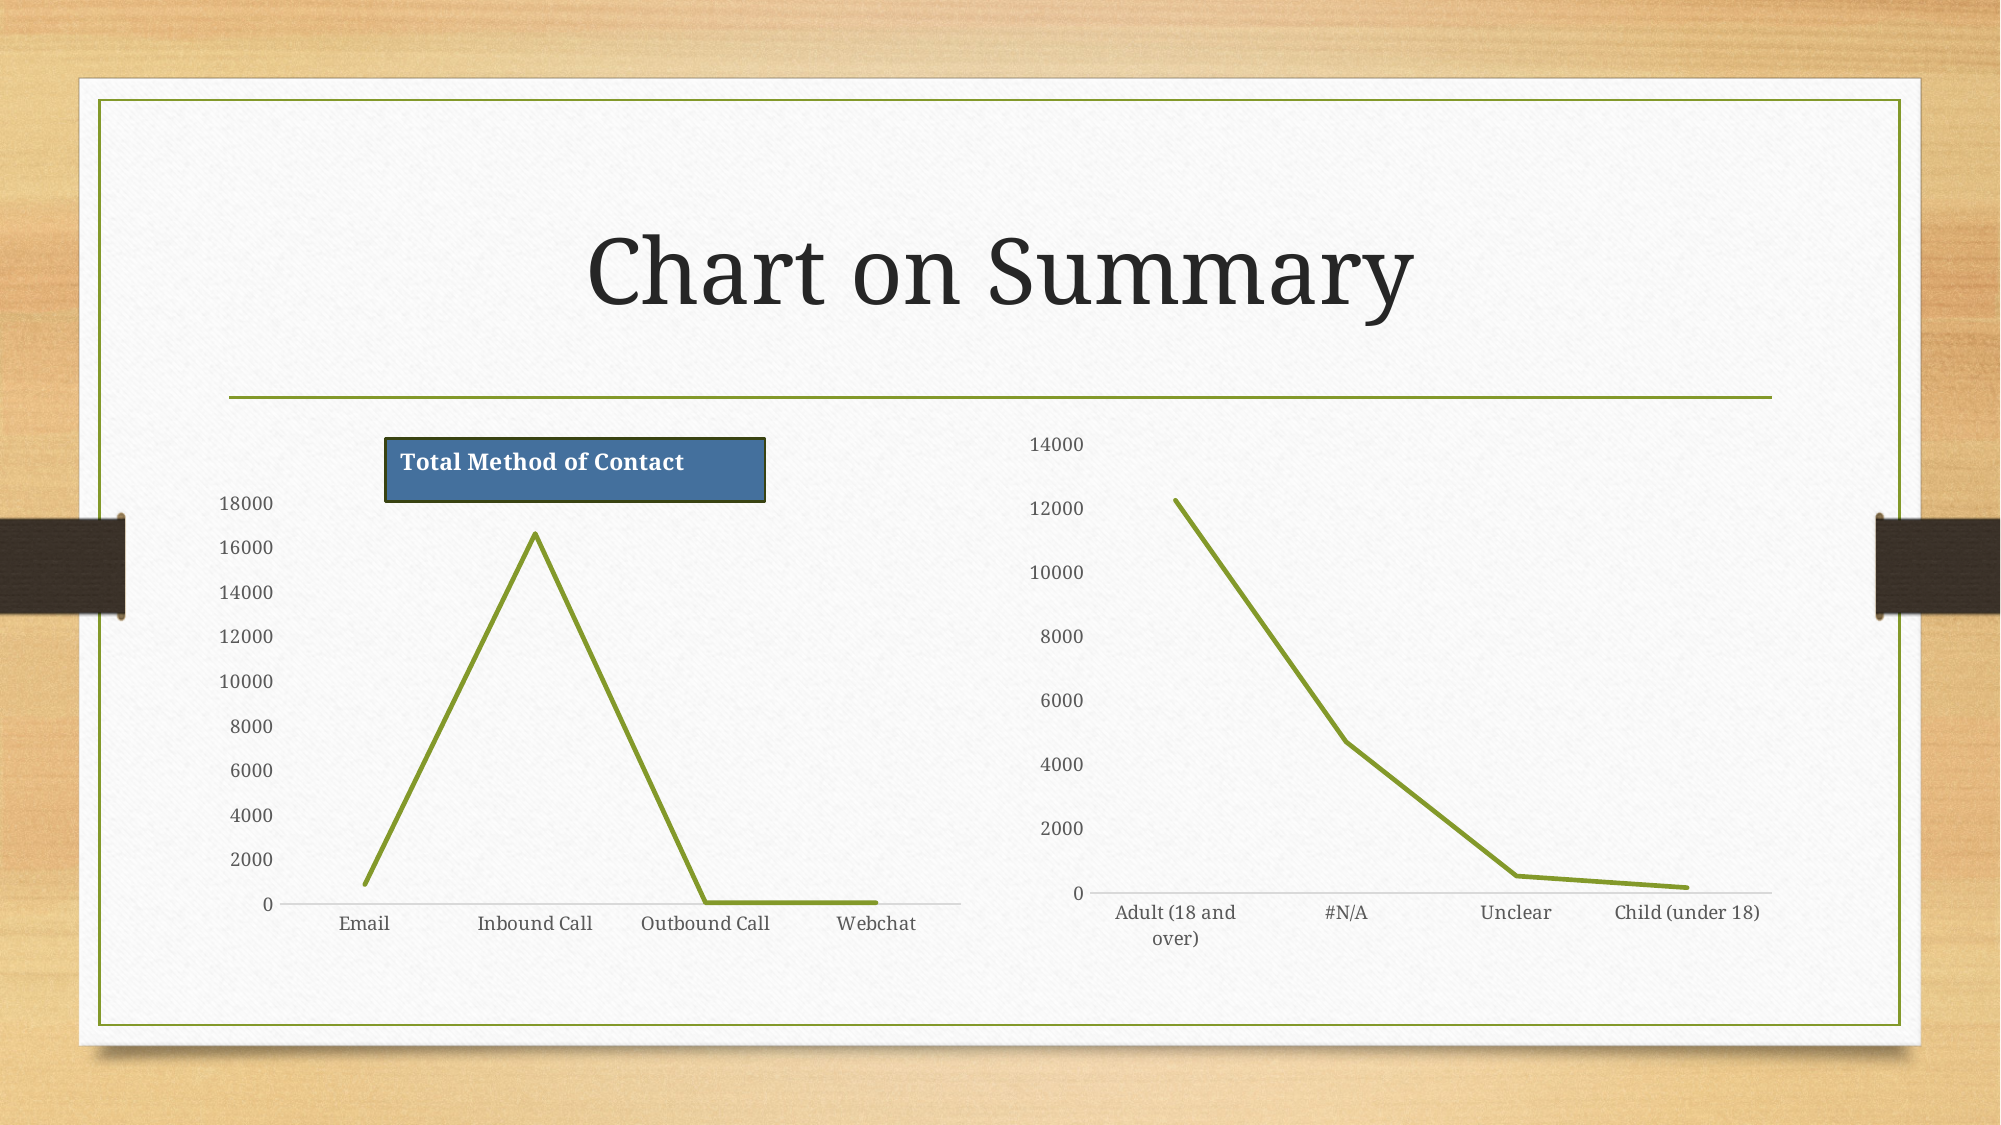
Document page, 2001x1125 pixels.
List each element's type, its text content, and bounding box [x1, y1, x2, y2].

chart [1013, 419, 1789, 964]
chart [212, 419, 988, 964]
title Chart on Summary [212, 161, 1788, 375]
picture [0, 0, 2001, 1125]
